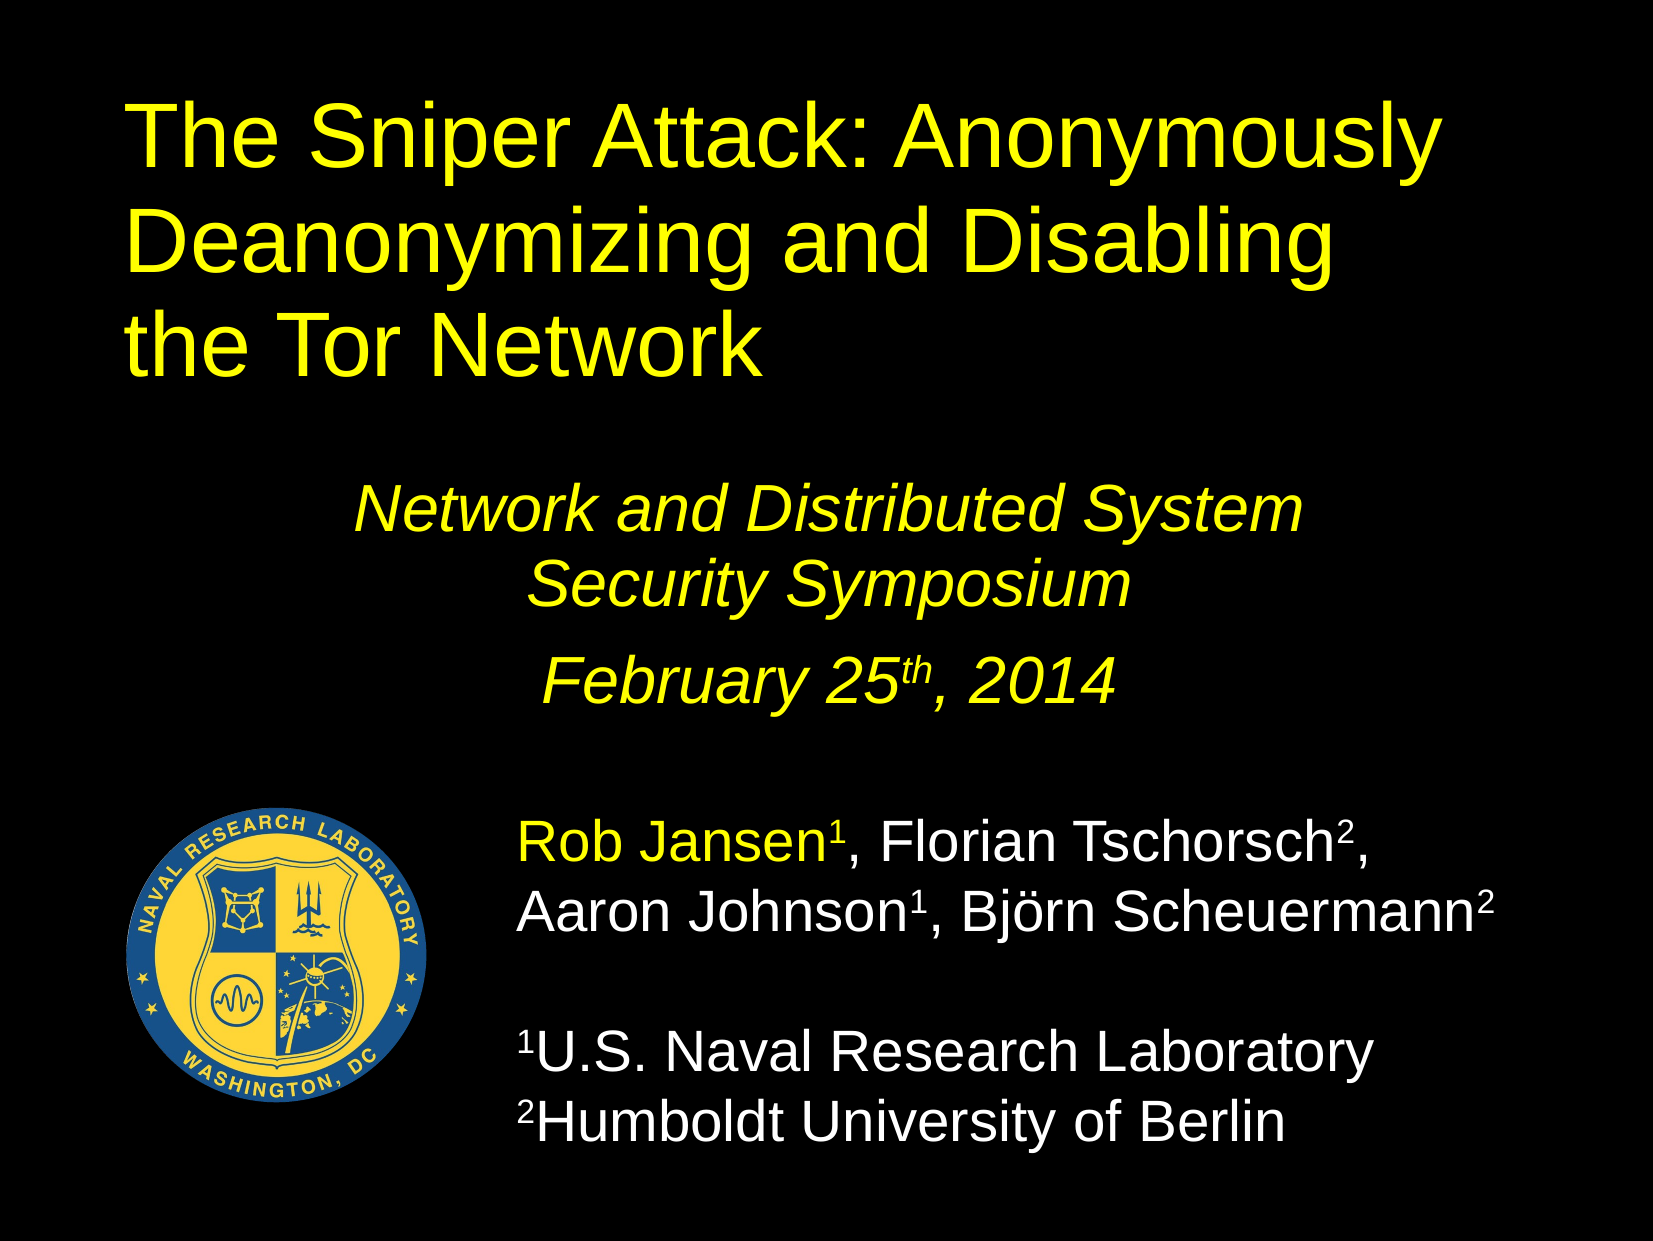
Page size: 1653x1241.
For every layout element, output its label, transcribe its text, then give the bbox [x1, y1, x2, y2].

title The Sniper Attack: Anonymously Deanonymizing and Disabling the Tor Network [123, 107, 1477, 374]
subtitle Network and Distributed System Security Symposium February 25th, 2014 [251, 470, 1409, 788]
picture [126, 807, 427, 1103]
text_box Rob Jansen1, Florian Tschorsch2, Aaron Johnson1, Björn Scheuermann2 1U.S. Naval Research Laboratory 2Humboldt University of Berlin [501, 795, 1552, 1161]
